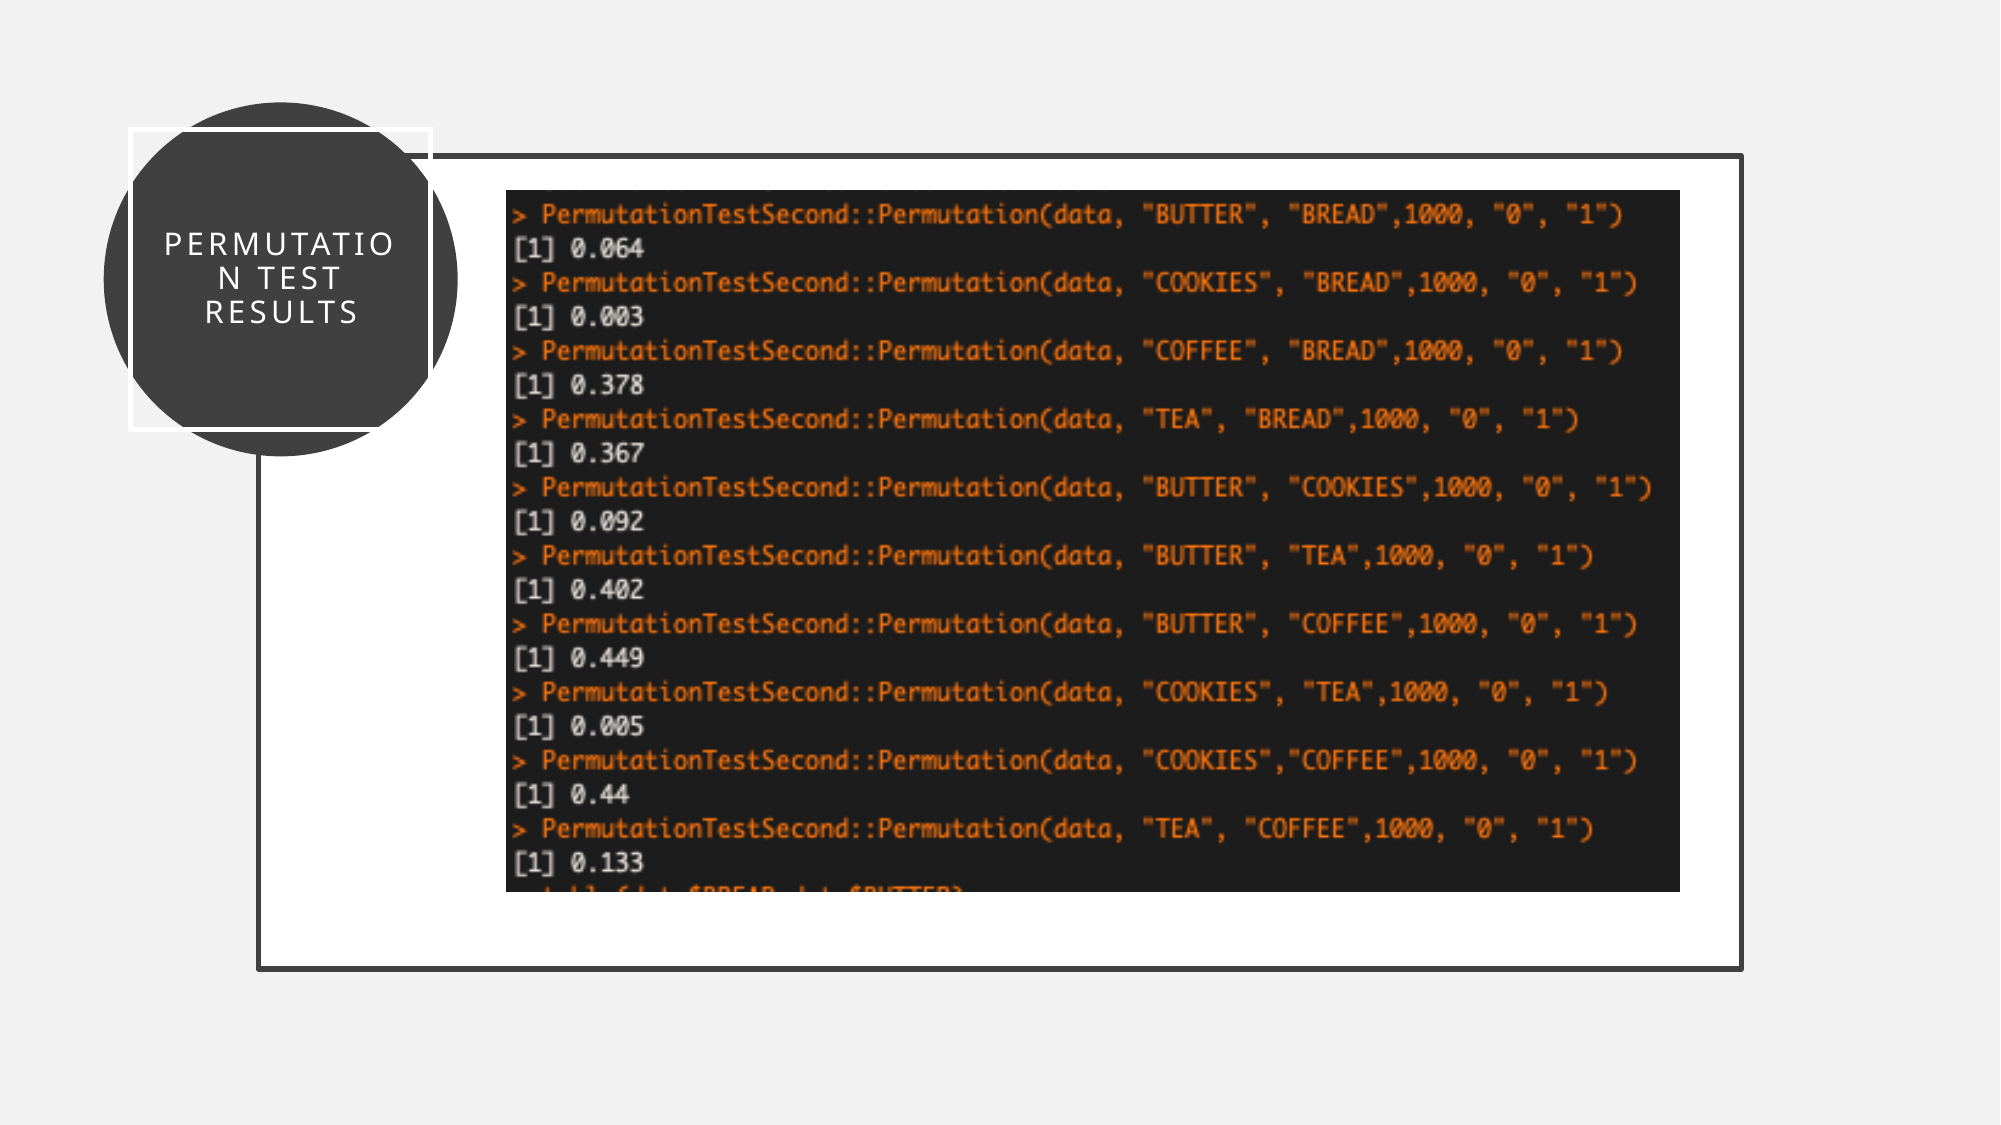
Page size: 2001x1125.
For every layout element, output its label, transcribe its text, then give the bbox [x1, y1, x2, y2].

text_box [189, 432, 373, 458]
text_box [102, 187, 128, 371]
text_box [257, 155, 1742, 970]
text_box [188, 101, 373, 127]
title Permutation Test Results [128, 127, 433, 432]
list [506, 190, 1680, 892]
text_box [433, 187, 459, 372]
